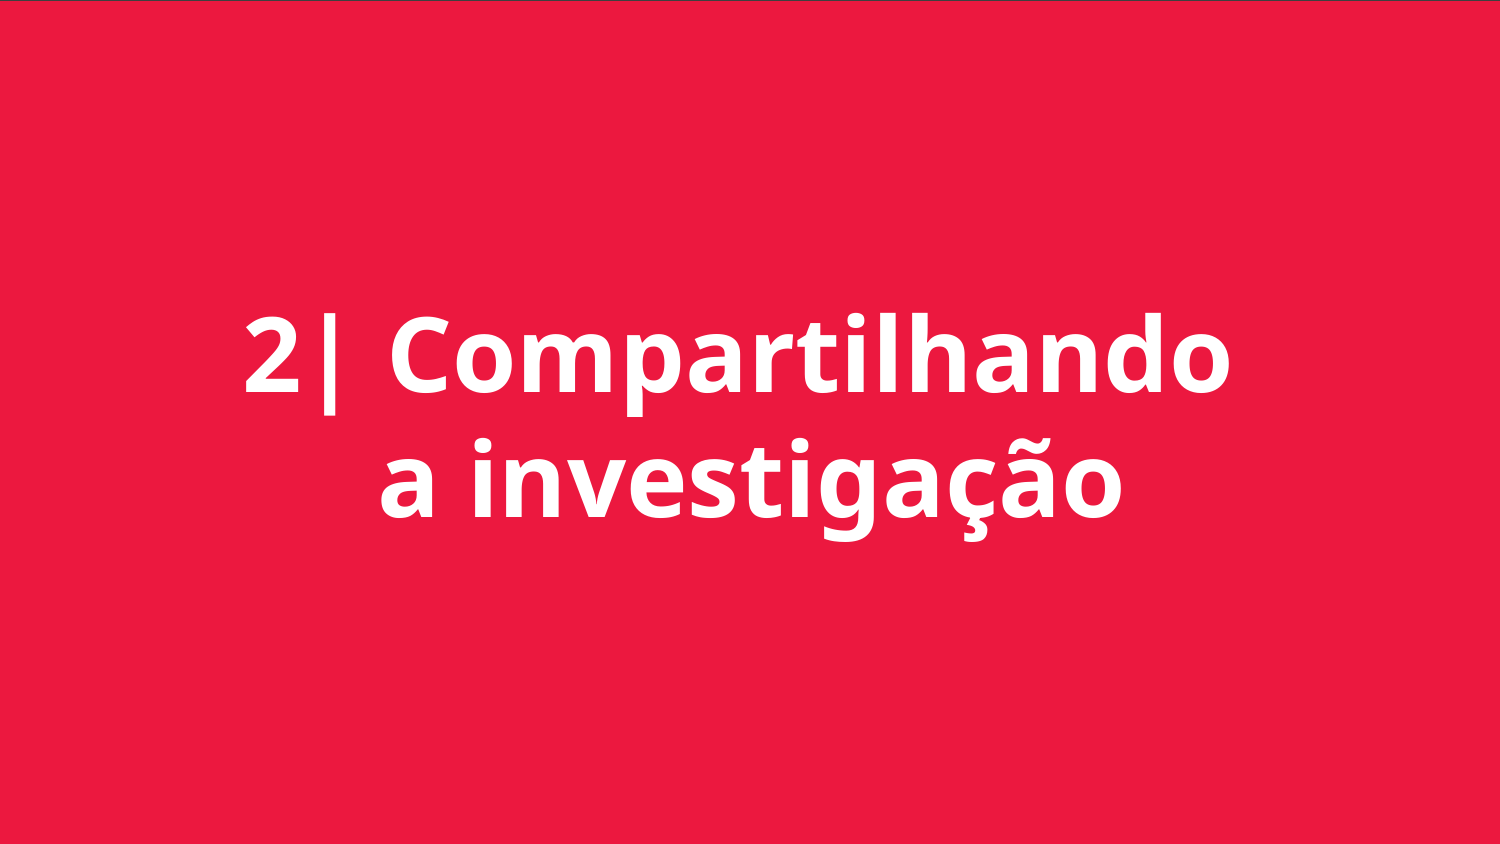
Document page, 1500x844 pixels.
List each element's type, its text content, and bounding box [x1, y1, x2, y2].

text_box 2| Compartilhando a investigação [2, 292, 1500, 535]
